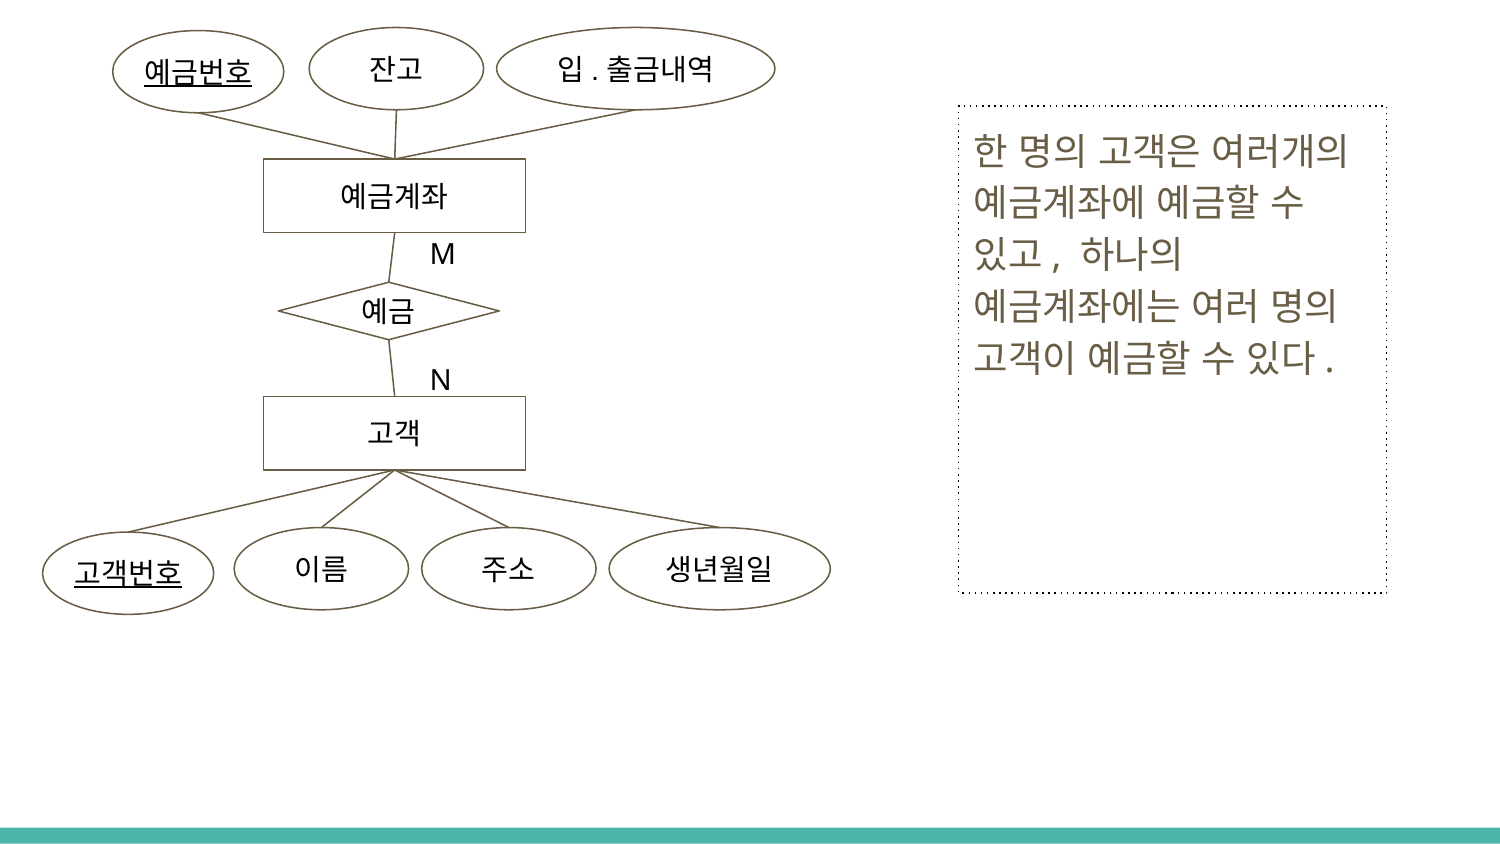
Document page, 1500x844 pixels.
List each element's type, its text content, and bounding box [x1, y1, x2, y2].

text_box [394, 109, 637, 160]
text_box 잔고 [309, 27, 484, 110]
text_box 예금계좌 [263, 168, 526, 233]
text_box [127, 469, 320, 533]
text_box 주소 [421, 536, 597, 610]
text_box 입.출금내역 [496, 27, 775, 110]
text_box M [414, 220, 463, 269]
text_box N [414, 345, 463, 394]
text_box 고객 [263, 396, 526, 468]
text_box 한 명의 고객은 여러개의 예금계좌에 예금할 수 있고, 하나의 예금계좌에는 여러 명의 고객이 예금할 수 있다. [958, 105, 1387, 594]
text_box 예금번호 [112, 30, 284, 113]
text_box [321, 469, 392, 528]
text_box 생년월일 [609, 527, 831, 610]
text_box 고객번호 [42, 532, 214, 615]
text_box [388, 232, 395, 283]
text_box 이름 [234, 540, 409, 610]
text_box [388, 339, 395, 397]
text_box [197, 112, 389, 160]
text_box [394, 469, 720, 528]
text_box 예금 [278, 283, 500, 340]
